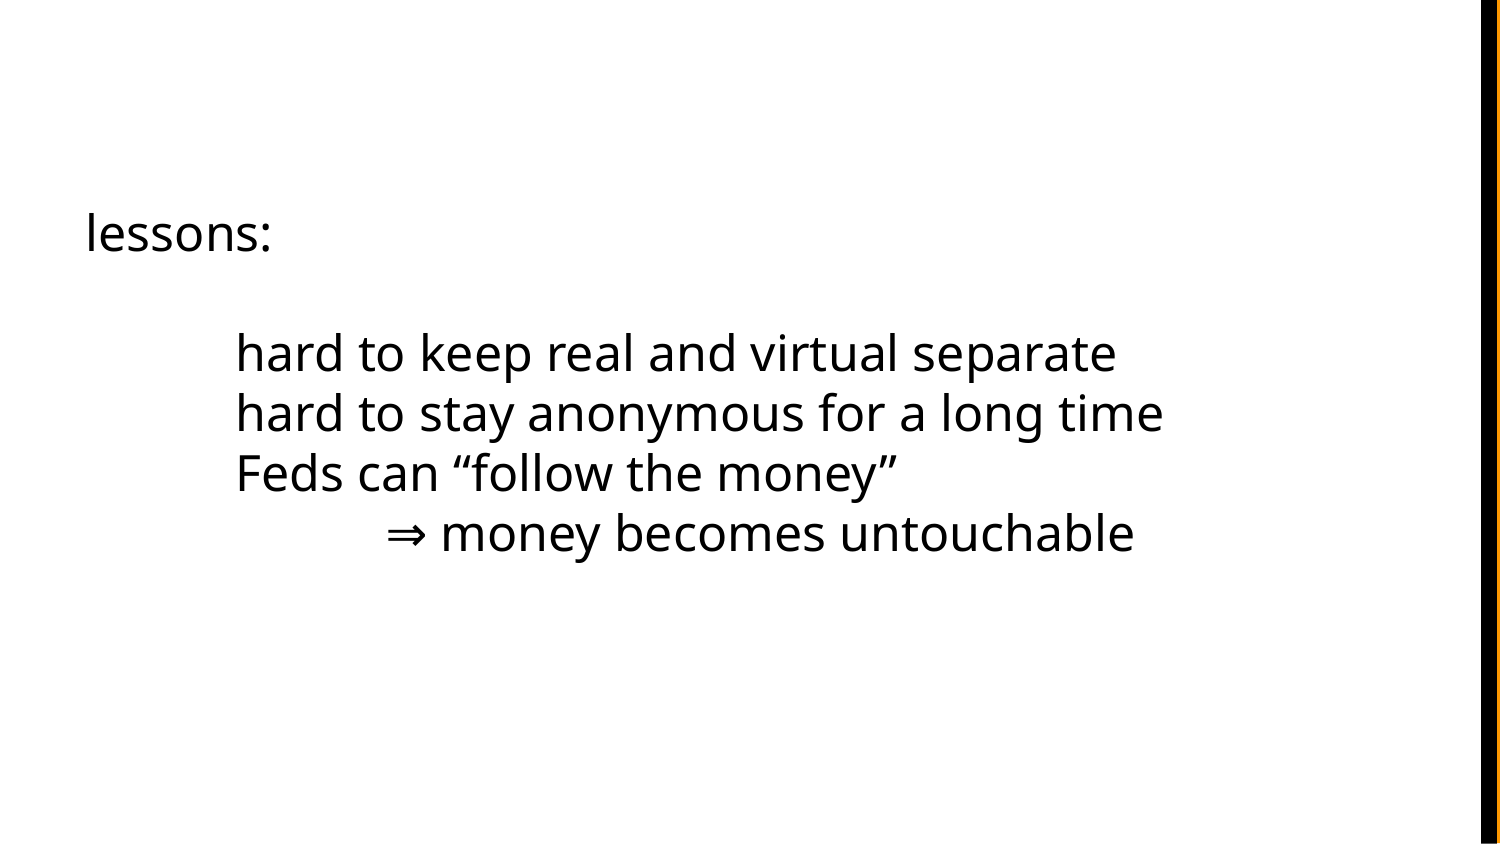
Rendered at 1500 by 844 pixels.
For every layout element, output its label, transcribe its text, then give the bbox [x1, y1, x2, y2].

text_box lessons: hard to keep real and virtual separate hard to stay anonymous for a long time Feds can “follow the money” ⇒ money becomes untouchable [70, 186, 1409, 733]
